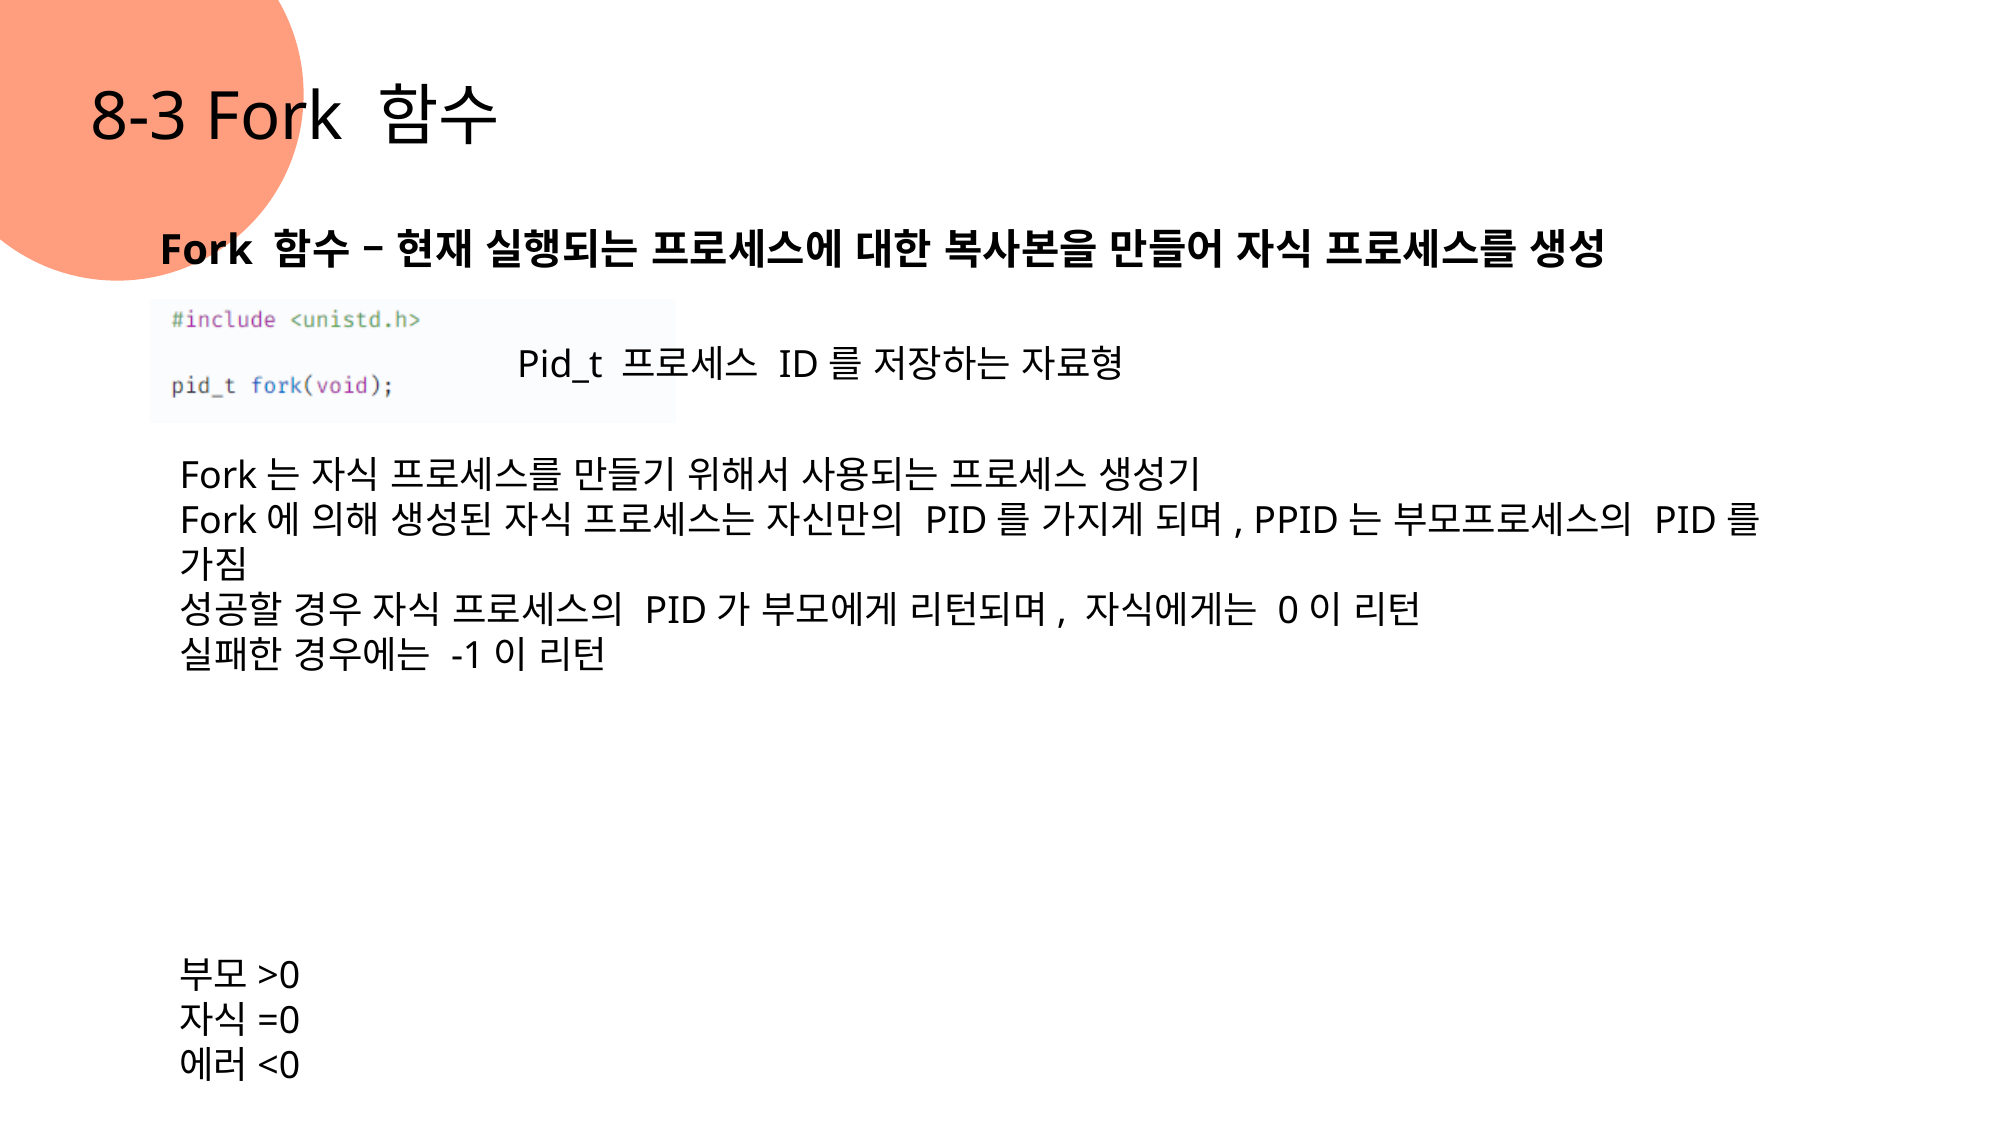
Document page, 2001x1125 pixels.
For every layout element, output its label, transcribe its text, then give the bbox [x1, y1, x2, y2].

text_box 부모>0 자식=0 에러<0 [164, 944, 612, 1094]
text_box Fork 함수 – 현재 실행되는 프로세스에 대한 복사본을 만들어 자식 프로세스를 생성 [144, 215, 1835, 281]
text_box Fork는 자식 프로세스를 만들기 위해서 사용되는 프로세스 생성기 Fork에 의해 생성된 자식 프로세스는 자신만의 PID를 가지게 되며, PPID는 부모프로세스의 PID를 가짐 성공할 경우 자식 프로세스의 PID가 부모에게 리턴되며, 자식에게는 0이 리턴 실패한 경우에는 -1이 리턴 [164, 443, 1821, 684]
picture [144, 299, 676, 423]
text_box 8-3 Fork 함수 [75, 65, 516, 240]
text_box Pid_t 프로세스 ID를 저장하는 자료형 [676, 332, 1233, 392]
text_box [0, 0, 303, 282]
